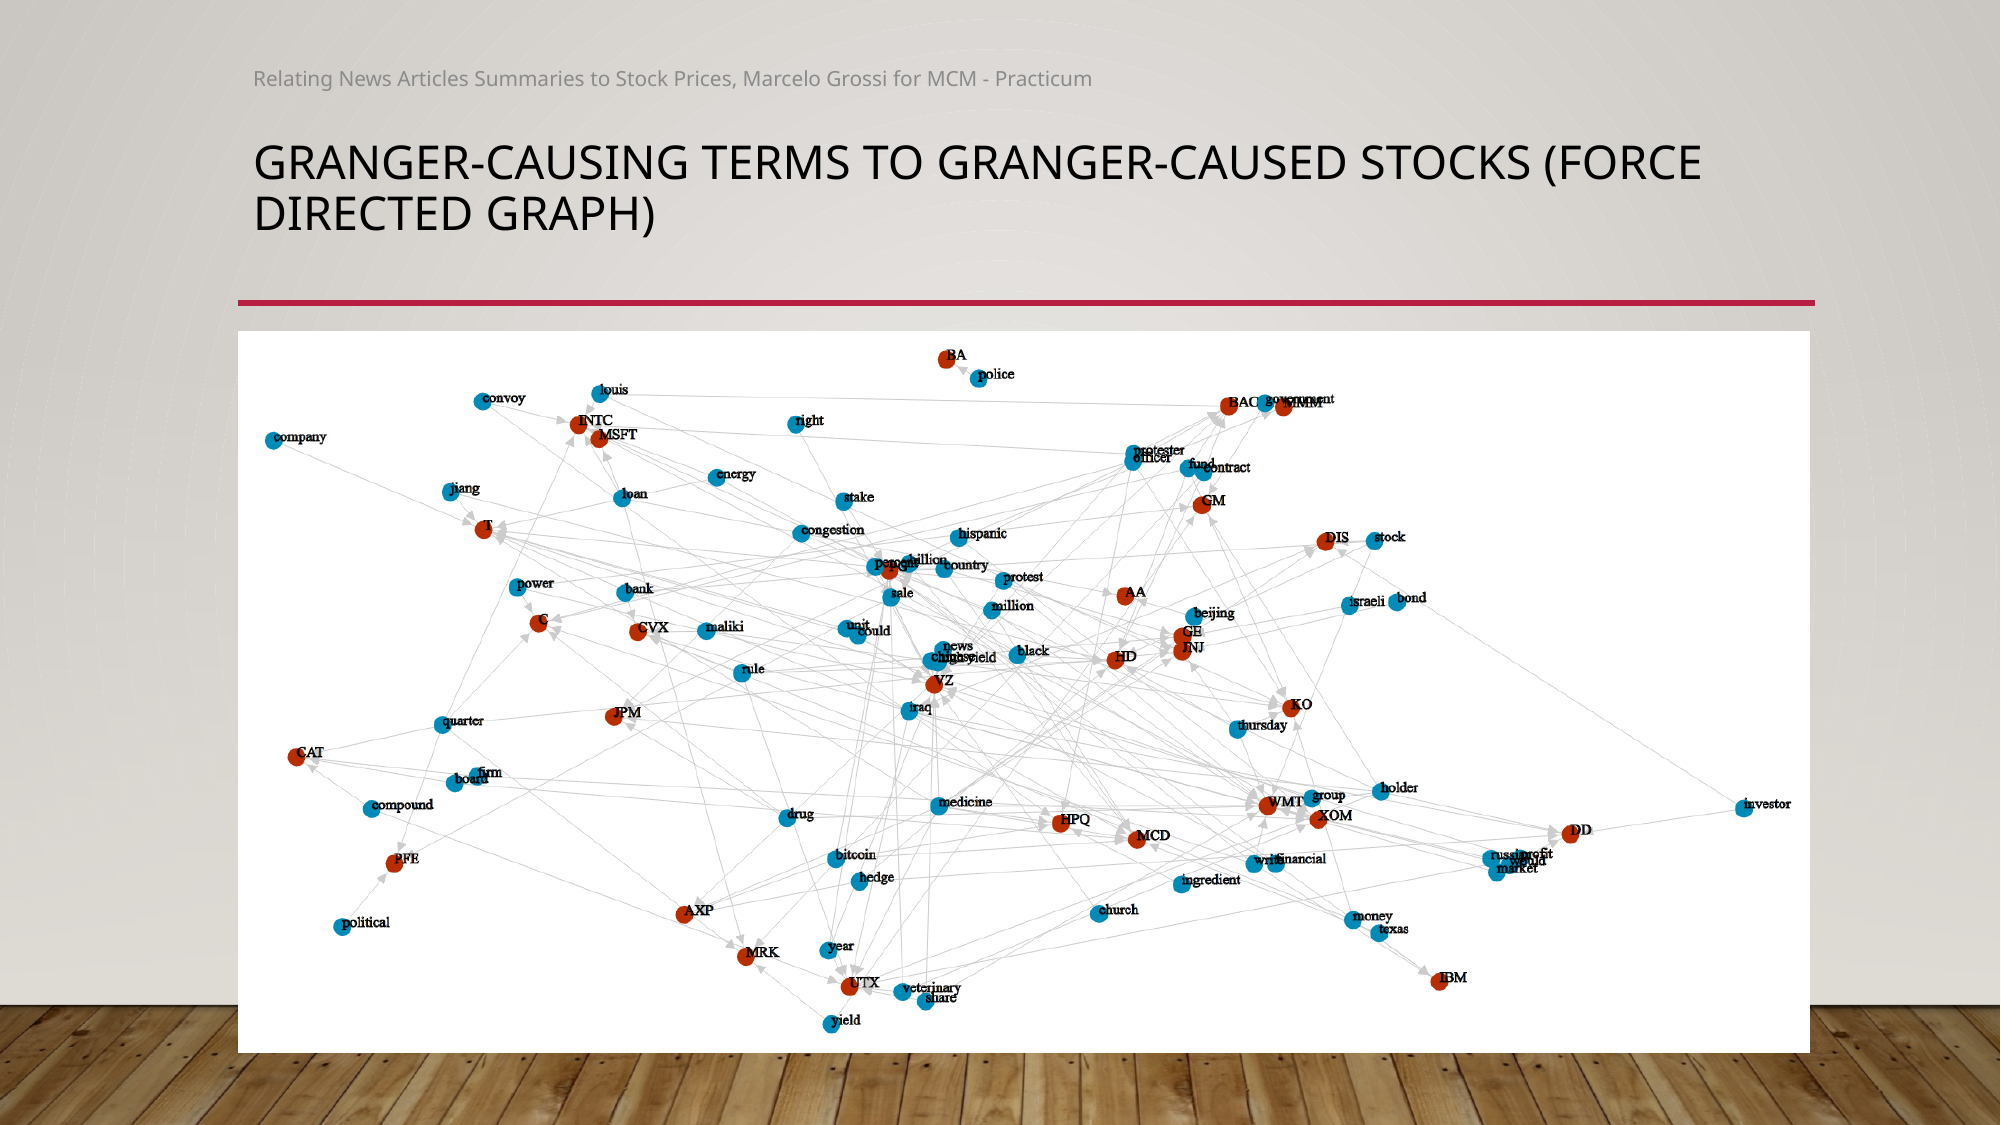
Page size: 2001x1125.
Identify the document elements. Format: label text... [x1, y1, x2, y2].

title Granger-causing terms to Granger-caused stocks (force directed graph) [238, 131, 1814, 305]
picture [0, 330, 2000, 1125]
footer Relating News Articles Summaries to Stock Prices, Marcelo Grossi for MCM - Practicum [238, 54, 1213, 105]
